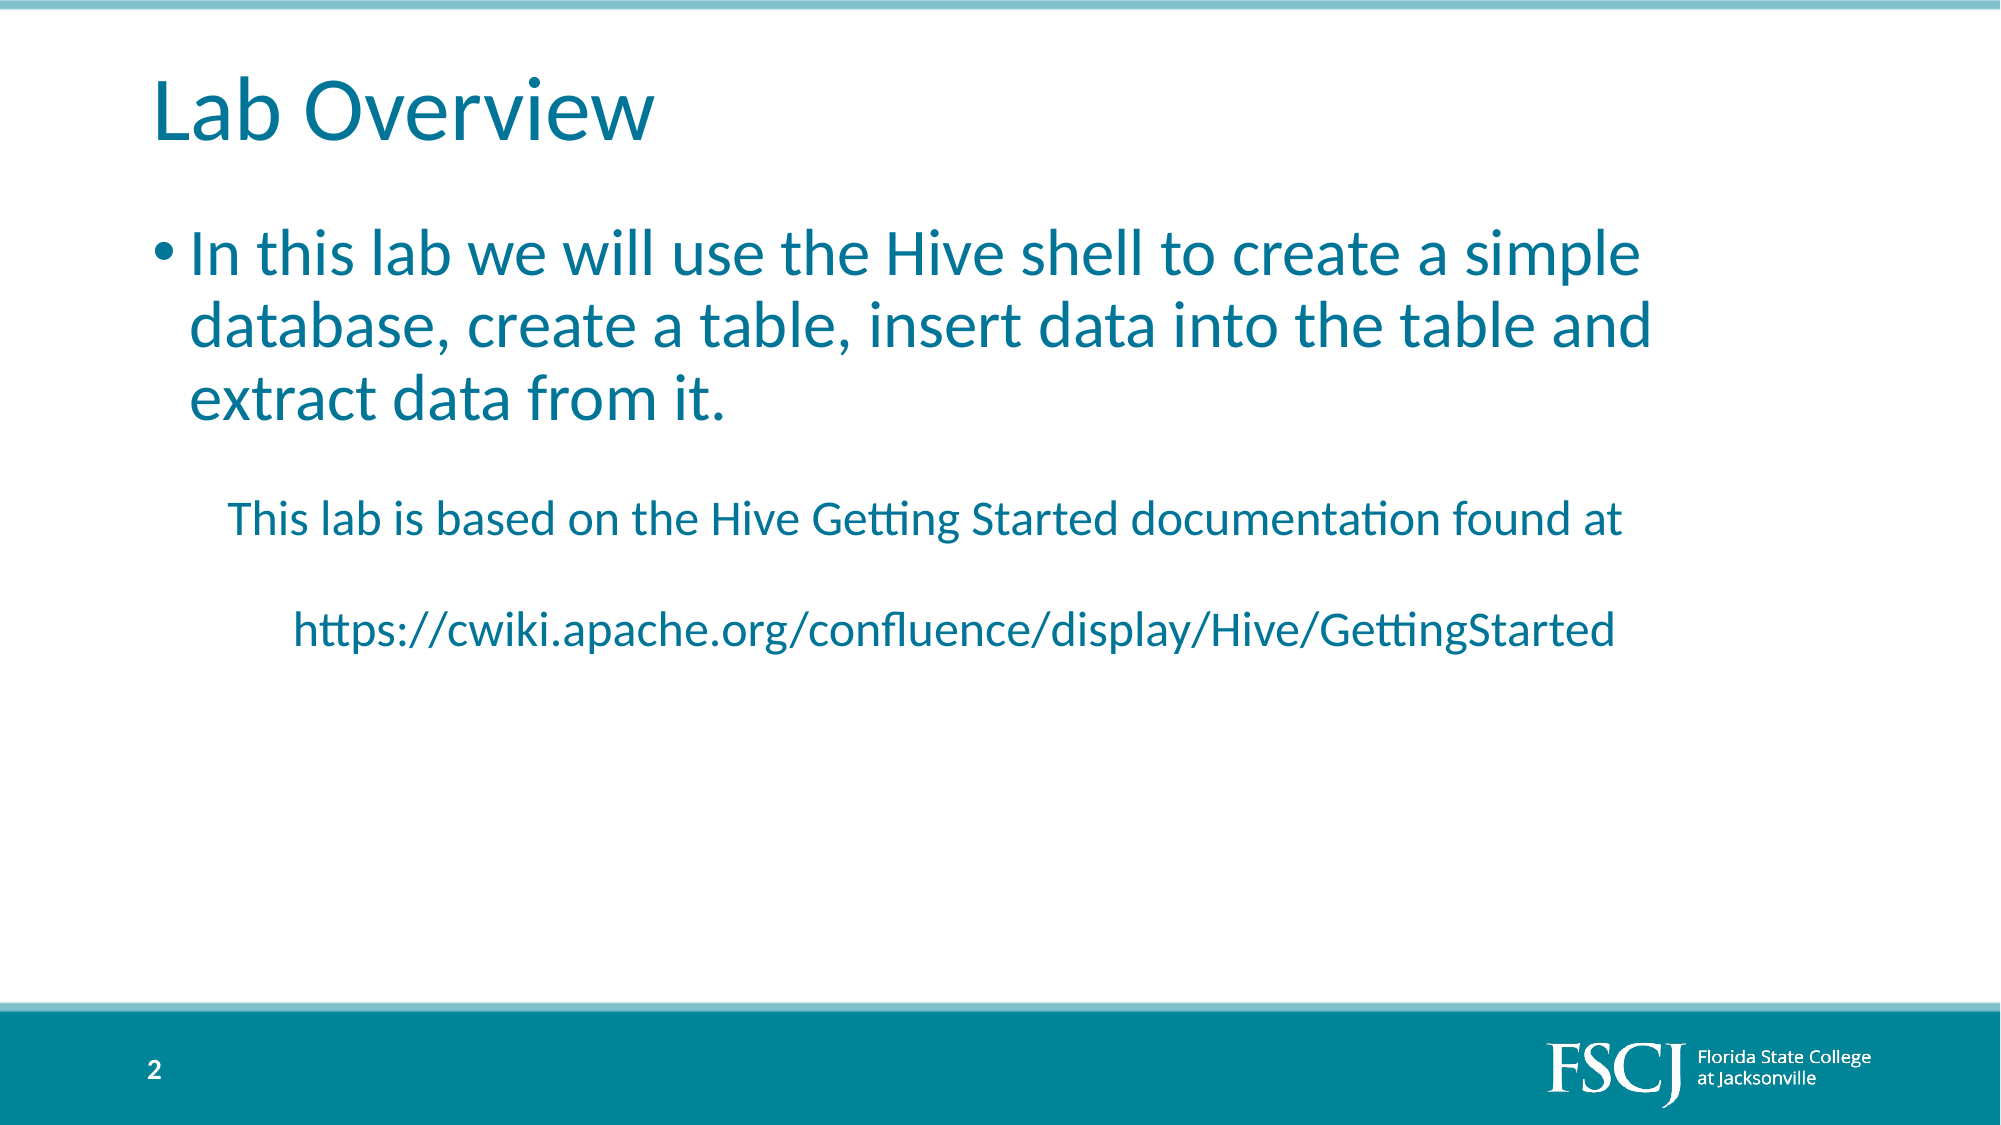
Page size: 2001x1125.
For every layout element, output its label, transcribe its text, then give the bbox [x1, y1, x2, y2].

list In this lab we will use the Hive shell to create a simple database, create a table, insert data into the table and extract data from it. This lab is based on the Hive Getting Started documentation found at https://cwiki.apache.org/confluence/display/Hive/GettingStarted [137, 210, 1863, 960]
title Lab Overview [137, 41, 1863, 179]
picture [0, 0, 2001, 1125]
